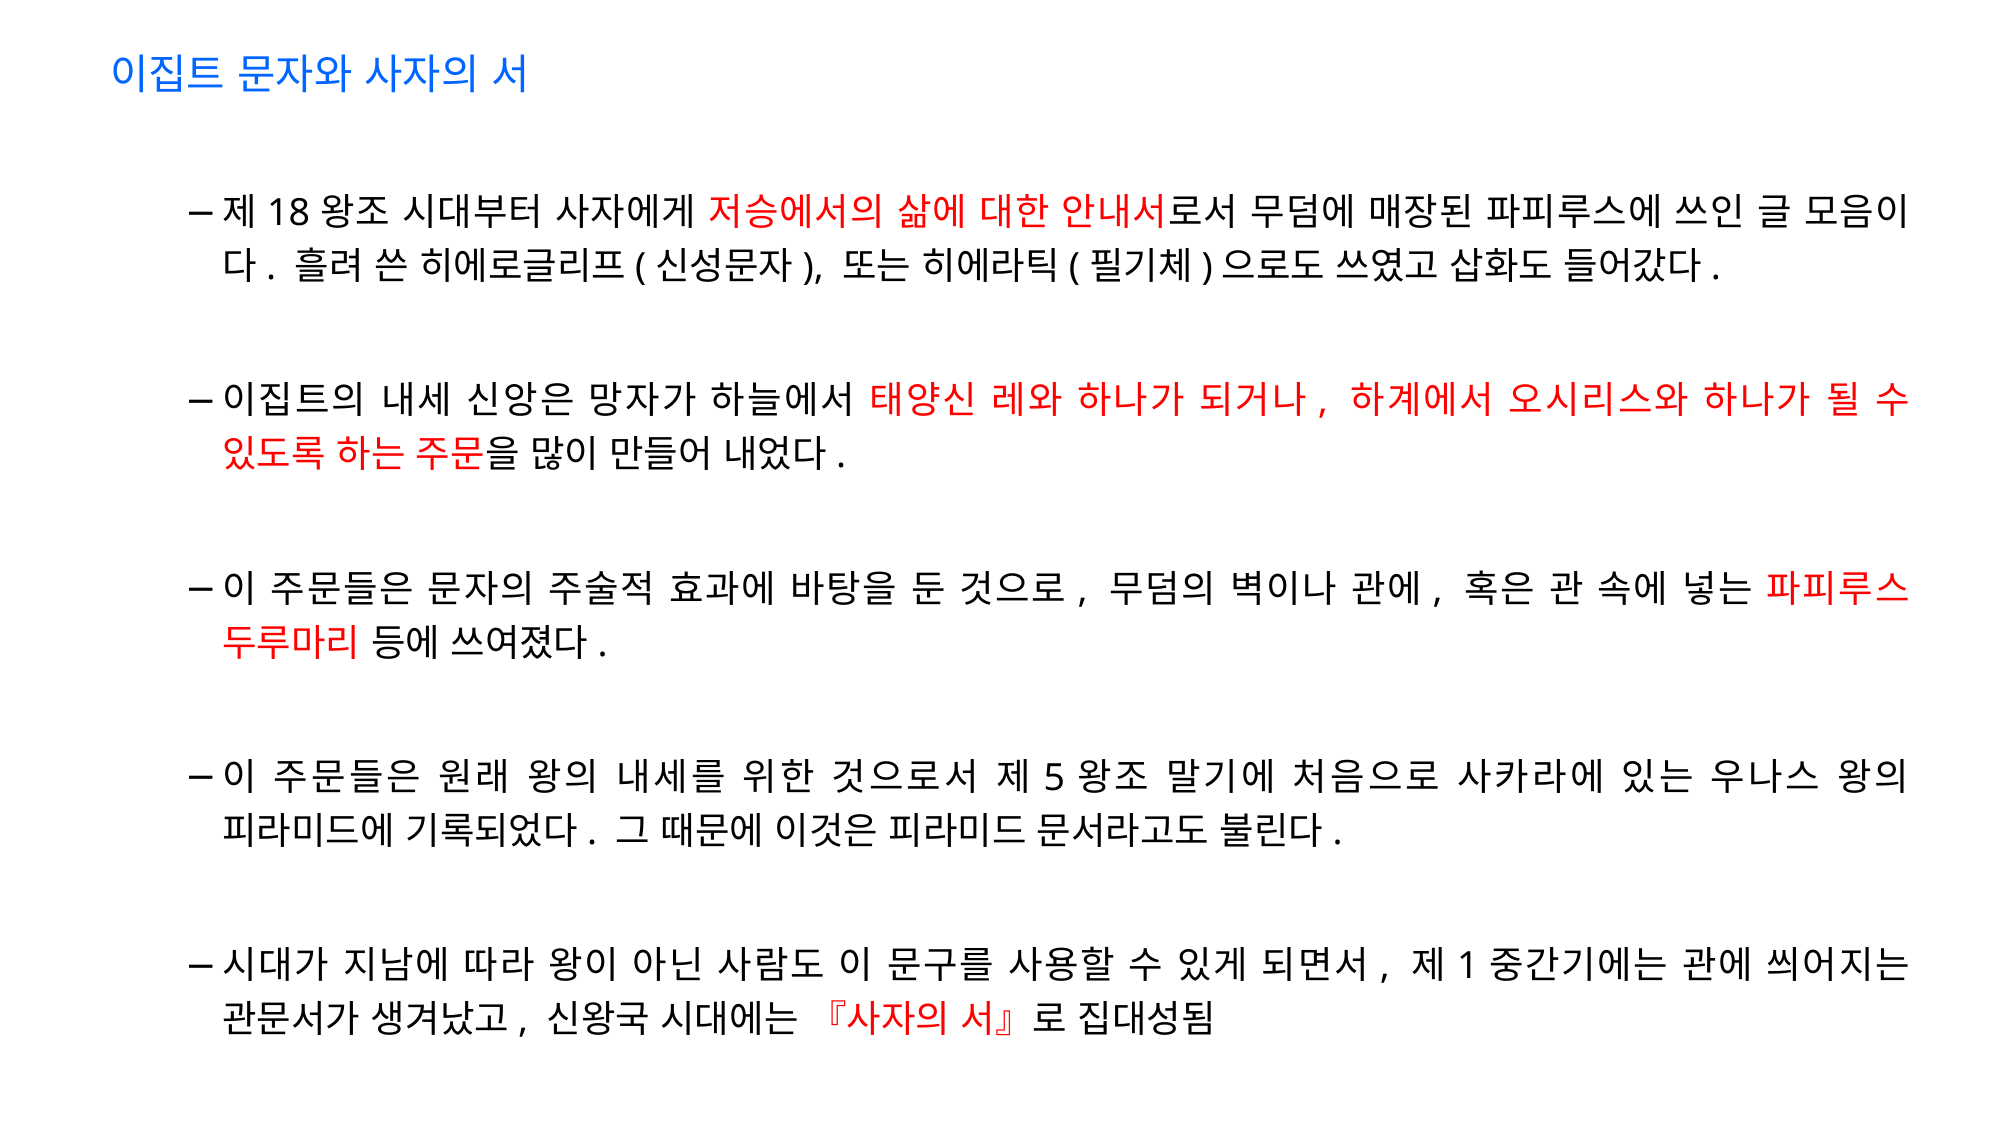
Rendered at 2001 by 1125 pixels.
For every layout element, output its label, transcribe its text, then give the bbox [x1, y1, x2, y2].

list 이집트 문자와 사자의 서 제18왕조 시대부터 사자에게 저승에서의 삶에 대한 안내서로서 무덤에 매장된 파피루스에 쓰인 글 모음이다. 흘려 쓴 히에로글리프(신성문자), 또는 히에라틱(필기체)으로도 쓰였고 삽화도 들어갔다. 이집트의 내세 신앙은 망자가 하늘에서 태양신 레와 하나가 되거나, 하계에서 오시리스와 하나가 될 수 있도록 하는 주문을 많이 만들어 내었다. 이 주문들은 문자의 주술적 효과에 바탕을 둔 것으로, 무덤의 벽이나 관에, 혹은 관 속에 넣는 파피루스 두루마리 등에 쓰여졌다. 이 주문들은 원래 왕의 내세를 위한 것으로서 제5왕조 말기에 처음으로 사카라에 있는 우나스 왕의 피라미드에 기록되었다. 그 때문에 이것은 피라미드 문서라고도 불린다. 시대가 지남에 따라 왕이 아닌 사람도 이 문구를 사용할 수 있게 되면서, 제1중간기에는 관에 씌어지는 관문서가 생겨났고, 신왕국 시대에는 『사자의 서』로 집대성됨 [95, 46, 1925, 1125]
